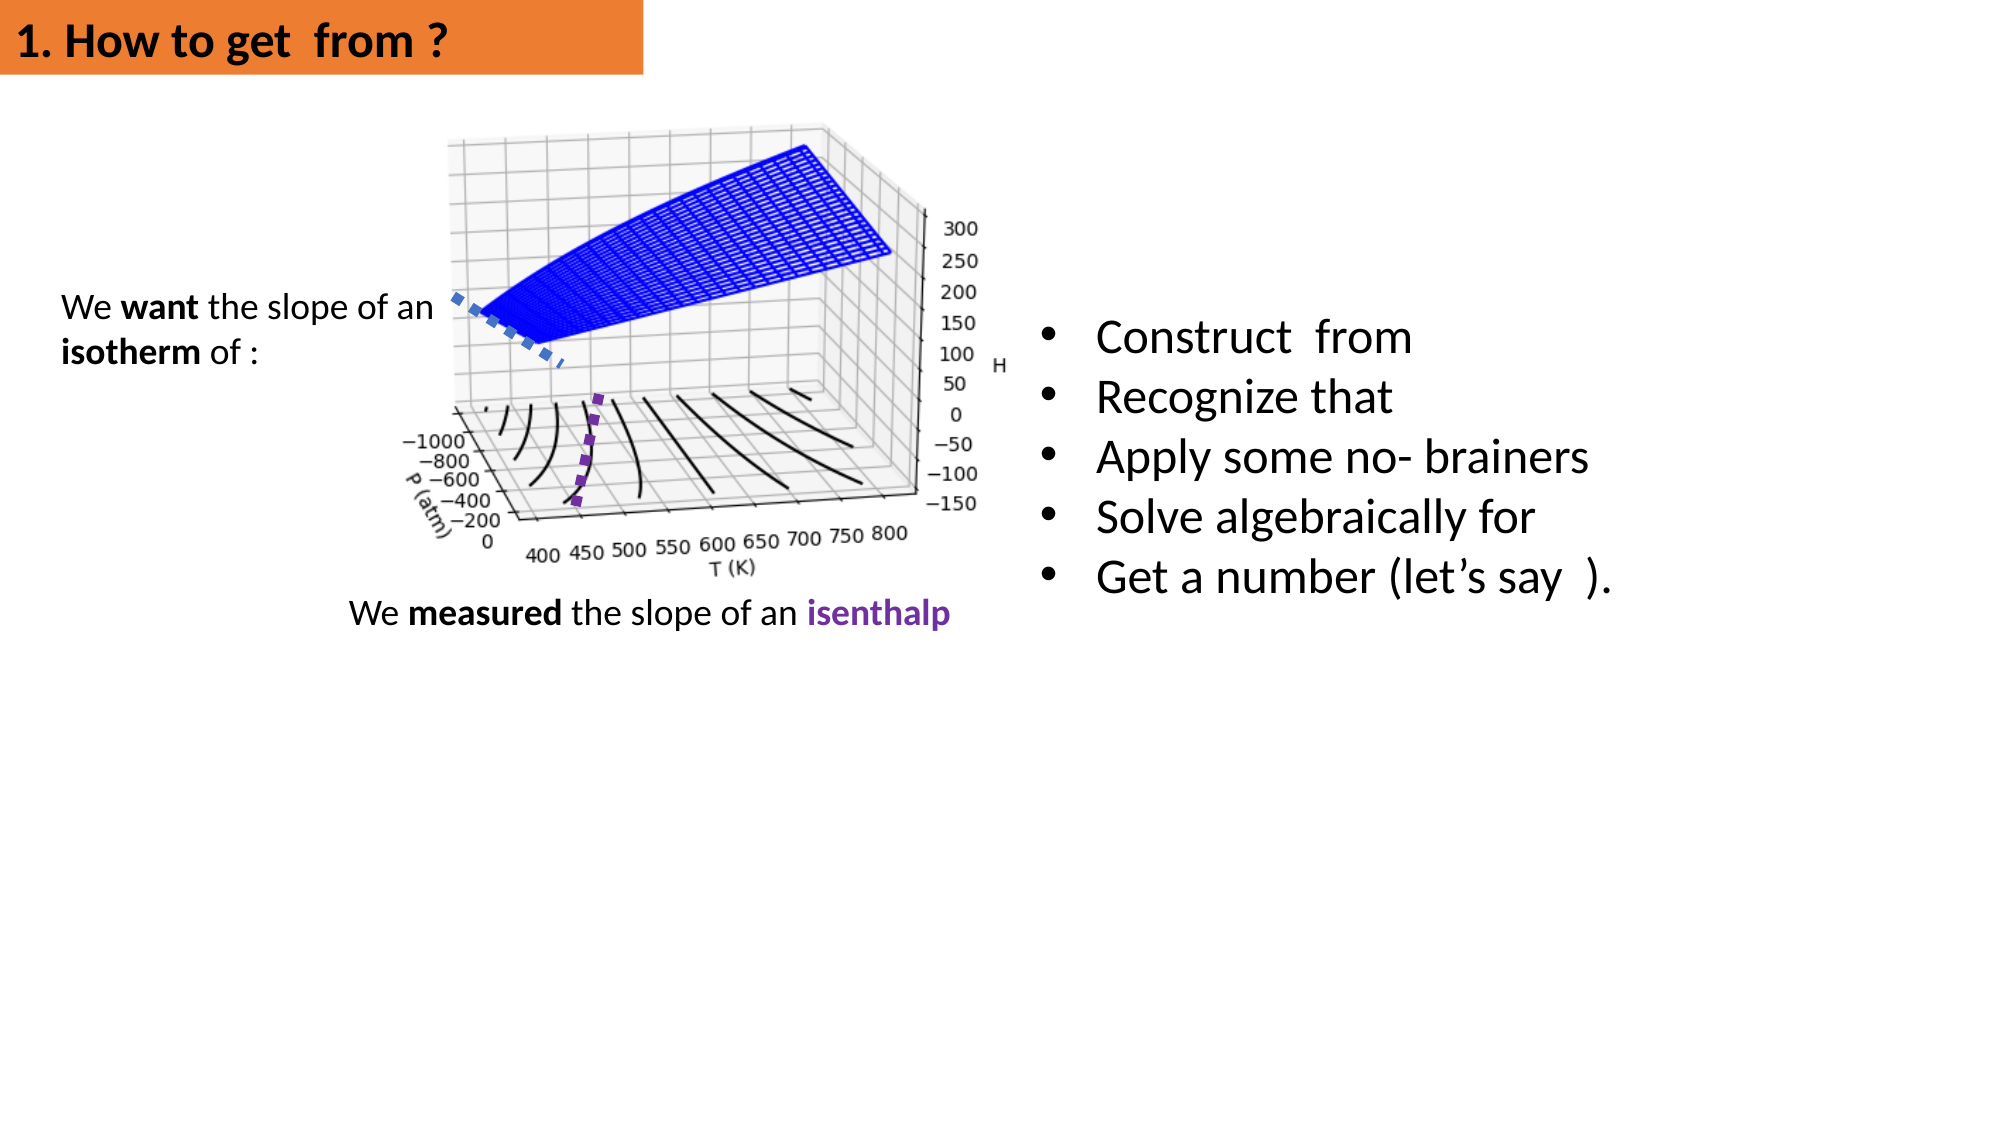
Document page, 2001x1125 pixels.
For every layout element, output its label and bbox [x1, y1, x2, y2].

text_box [46, 92, 1113, 735]
